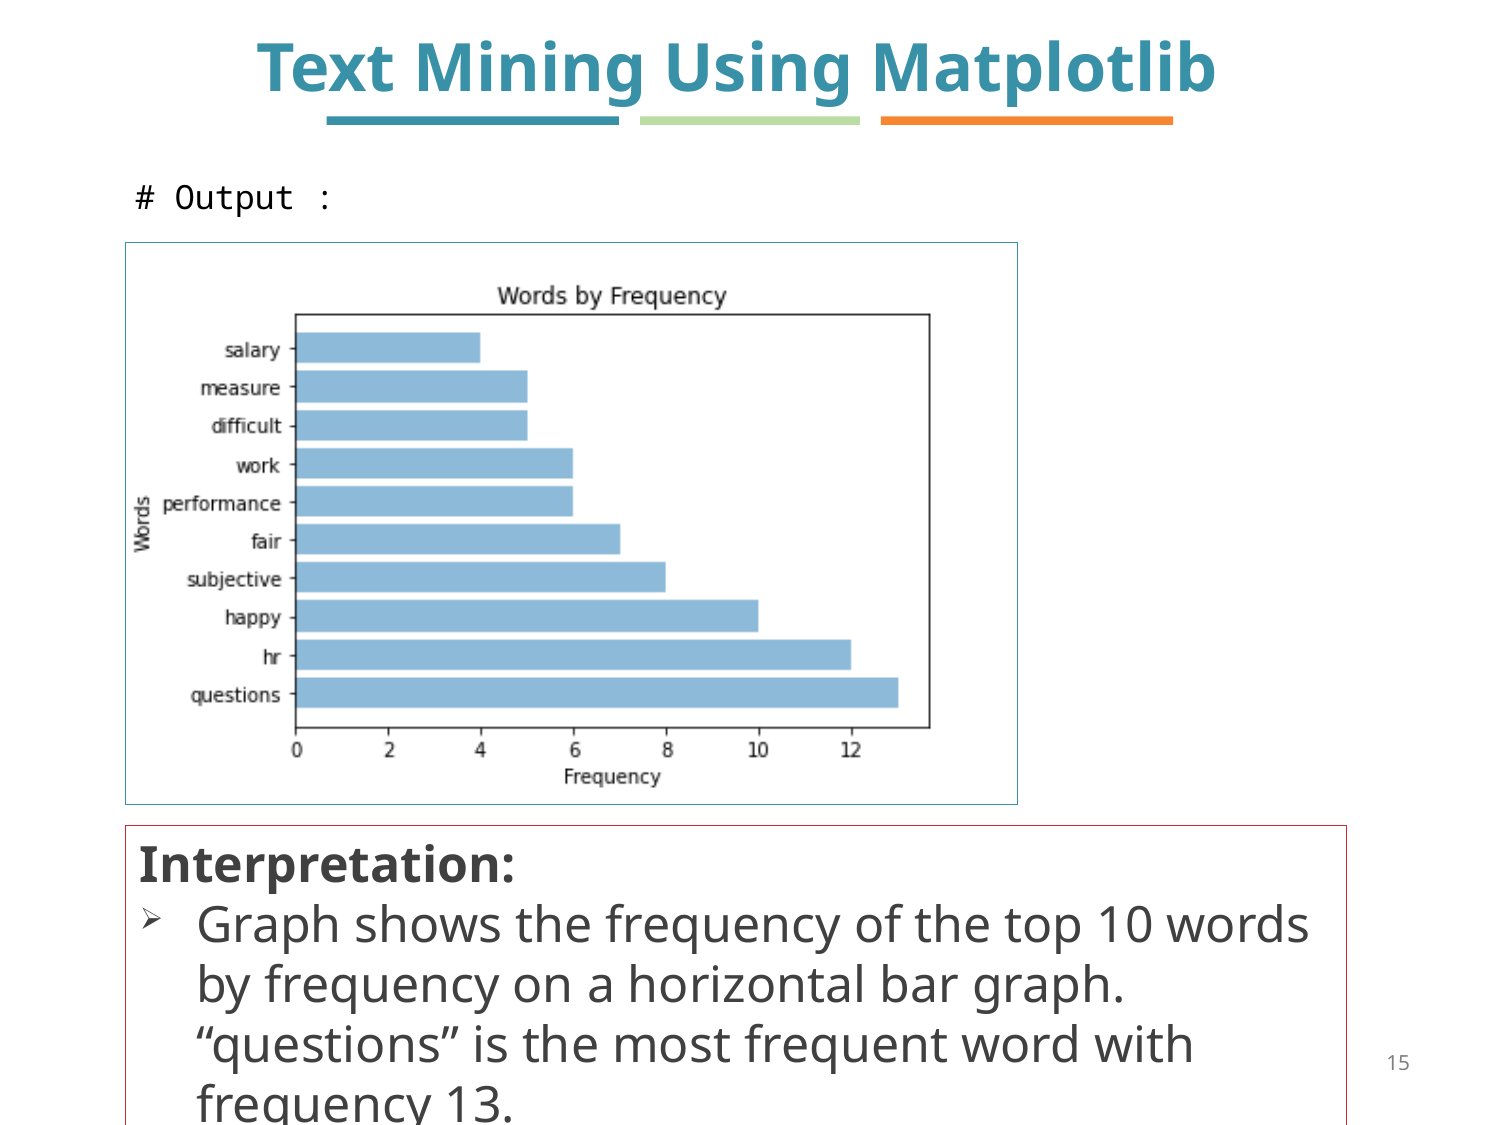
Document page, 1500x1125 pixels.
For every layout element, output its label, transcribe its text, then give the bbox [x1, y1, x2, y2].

picture [124, 242, 1018, 805]
text_box # Output : [120, 168, 1347, 224]
text_box Interpretation: Graph shows the frequency of the top 10 words by frequency on a horizontal bar graph. “questions” is the most frequent word with frequency 13. [124, 824, 1347, 1125]
slide_number 15 [1347, 1024, 1425, 1103]
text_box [326, 116, 1174, 126]
title Text Mining Using Matplotlib [0, 0, 1475, 132]
